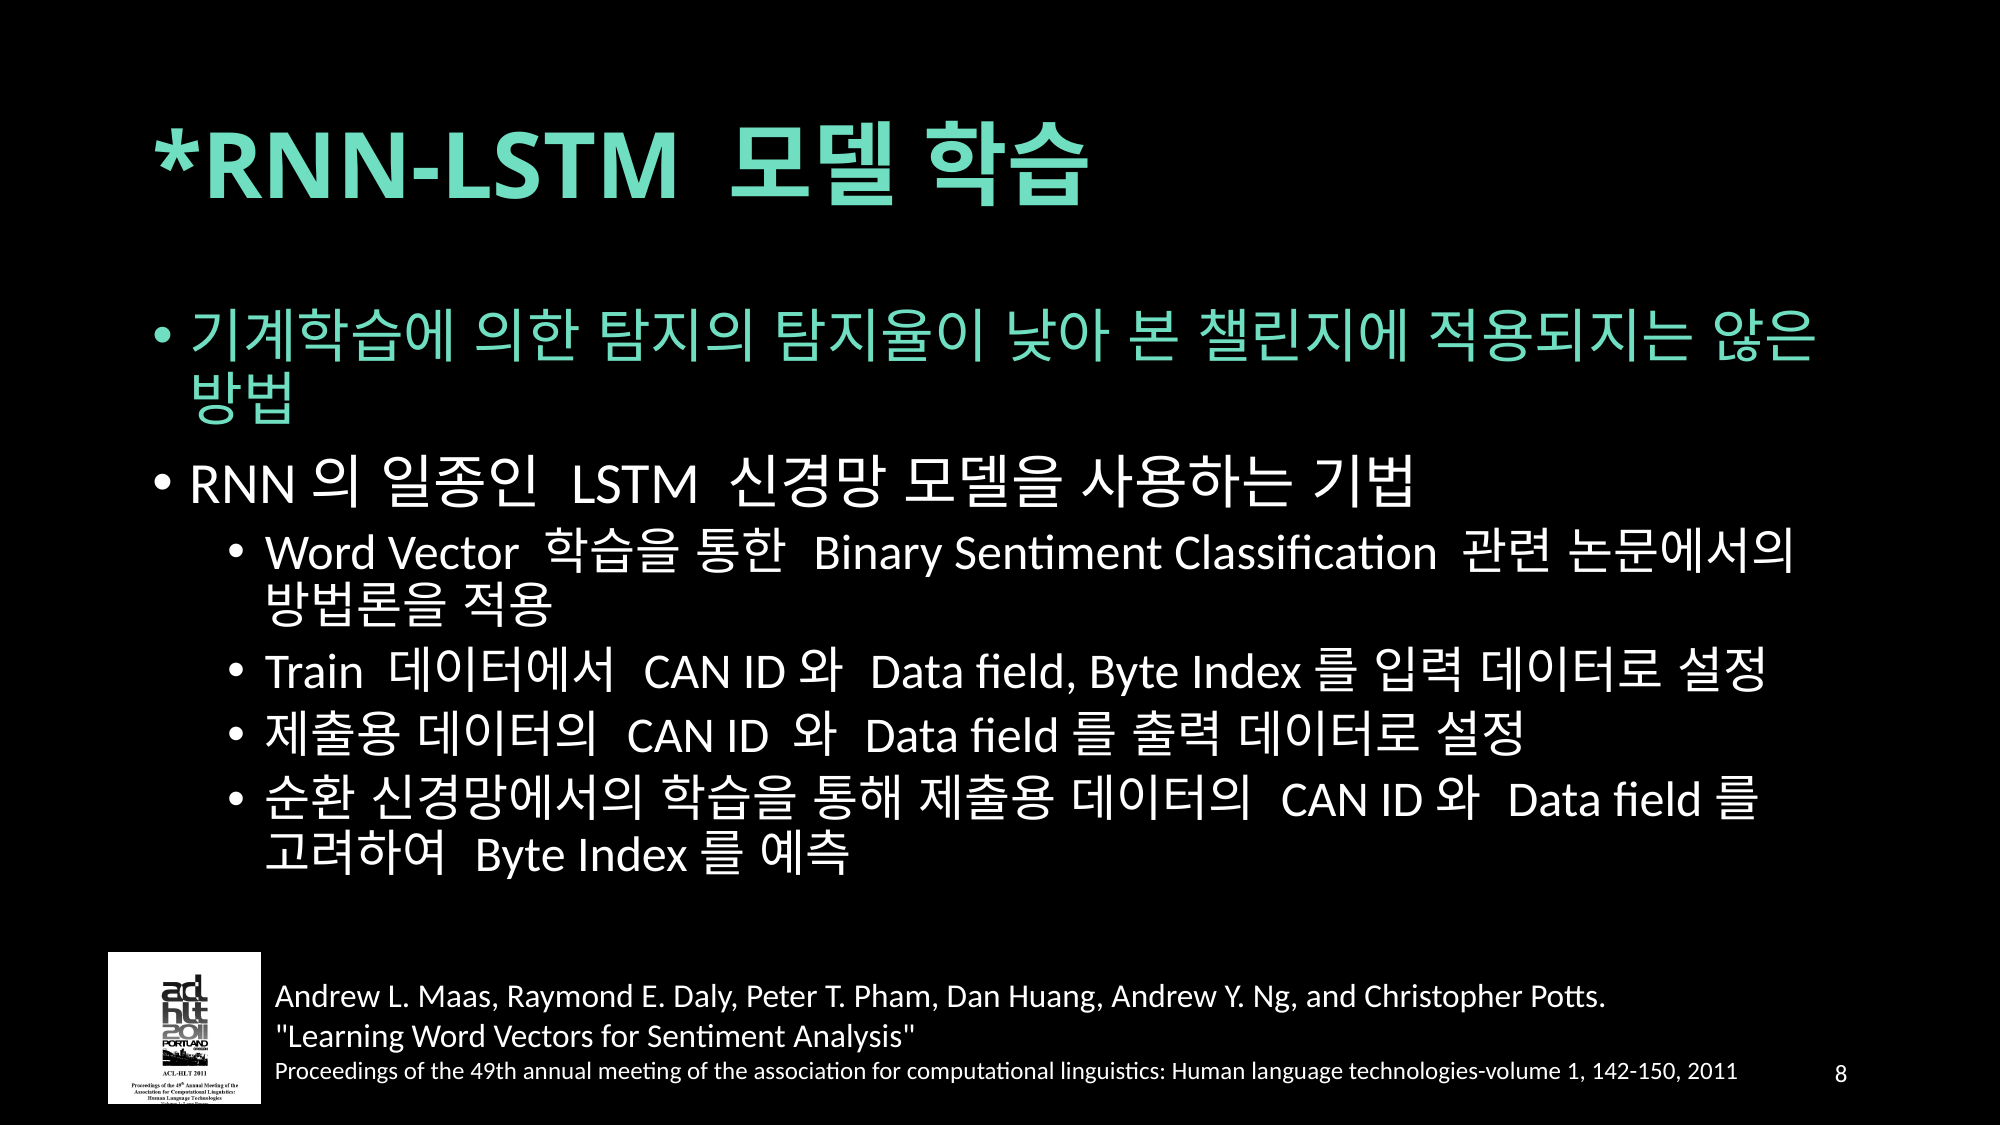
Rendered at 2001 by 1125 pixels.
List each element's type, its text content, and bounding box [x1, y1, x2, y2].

text_box Andrew L. Maas, Raymond E. Daly, Peter T. Pham, Dan Huang, Andrew Y. Ng, and Christopher Potts. "Learning Word Vectors for Sentiment Analysis" Proceedings of the 49th annual meeting of the association for computational linguistics: Human language technologies-volume 1, 142-150, 2011 [260, 967, 1831, 1092]
picture [108, 951, 261, 1104]
list 기계학습에 의한 탐지의 탐지율이 낮아 본 챌린지에 적용되지는 않은 방법 RNN의 일종인 LSTM 신경망 모델을 사용하는 기법 Word Vector 학습을 통한 Binary Sentiment Classification 관련 논문에서의 방법론을 적용 Train 데이터에서 CAN ID와 Data field, Byte Index를 입력 데이터로 설정 제출용 데이터의 CAN ID 와 Data field를 출력 데이터로 설정 순환 신경망에서의 학습을 통해 제출용 데이터의 CAN ID와 Data field를 고려하여 Byte Index를 예측 [137, 299, 1863, 1014]
slide_number 8 [1412, 1042, 1863, 1103]
title *RNN-LSTM 모델 학습 [137, 59, 1863, 278]
